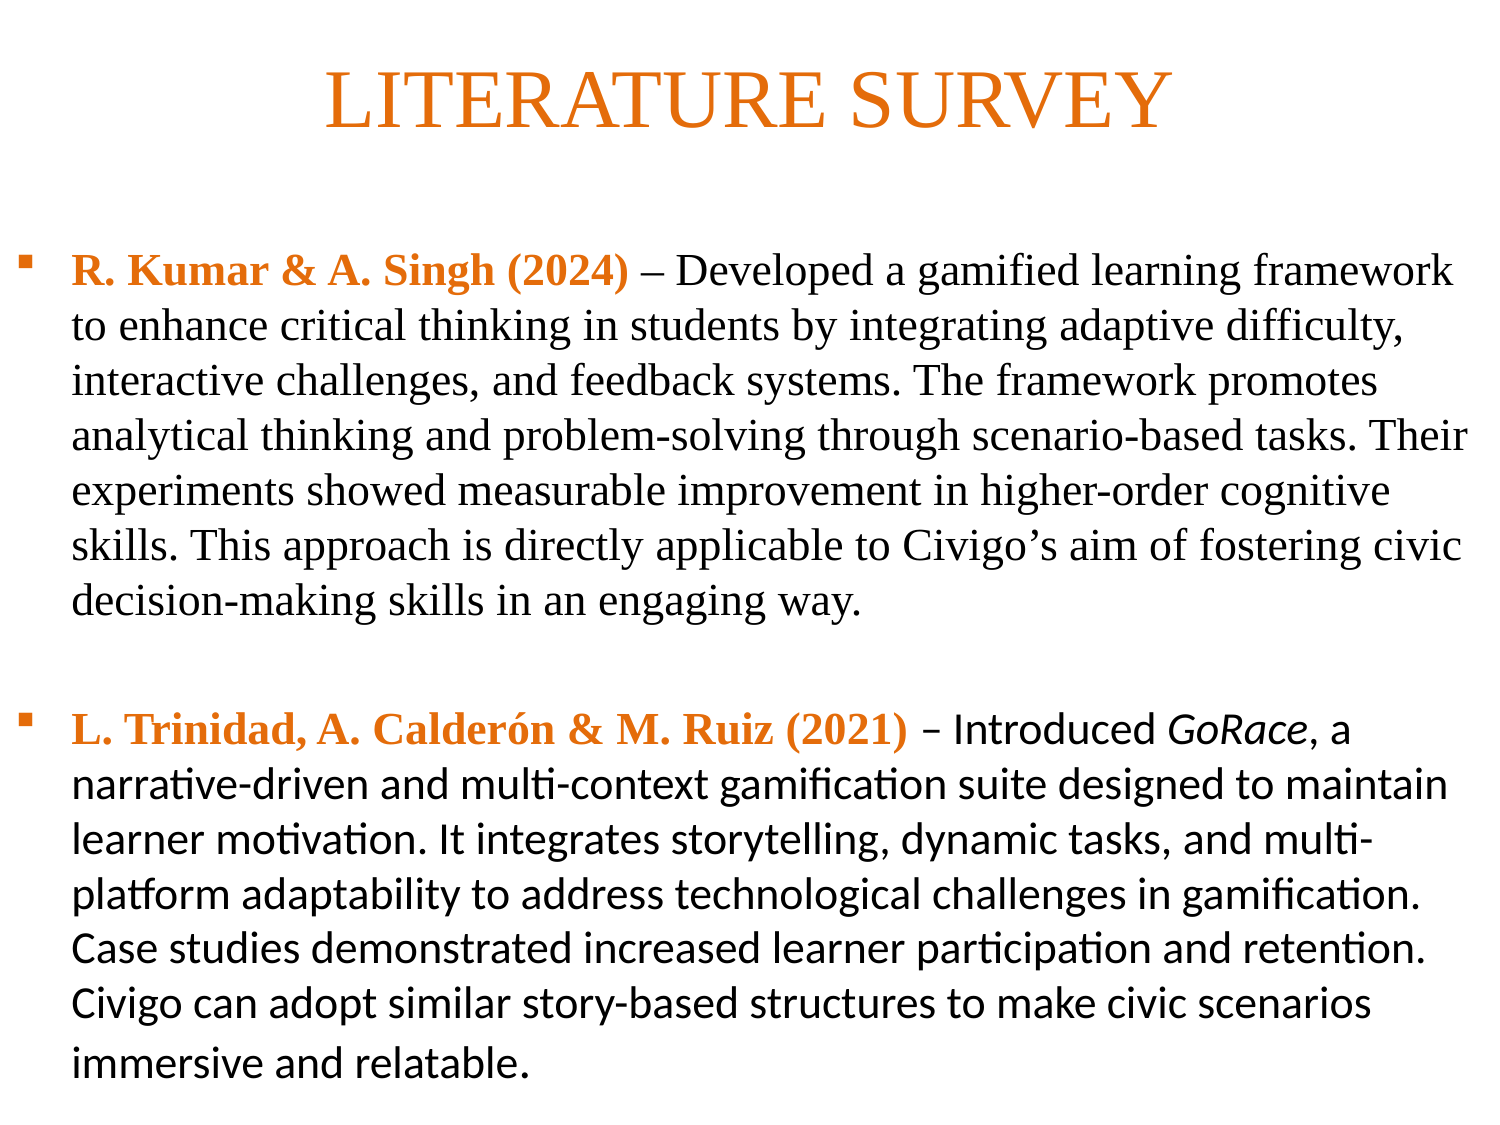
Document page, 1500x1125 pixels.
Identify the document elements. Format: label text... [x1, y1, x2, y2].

list R. Kumar & A. Singh (2024) – Developed a gamified learning framework to enhance critical thinking in students by integrating adaptive difficulty, interactive challenges, and feedback systems. The framework promotes analytical thinking and problem-solving through scenario-based tasks. Their experiments showed measurable improvement in higher-order cognitive skills. This approach is directly applicable to Civigo’s aim of fostering civic decision-making skills in an engaging way. L. Trinidad, A. Calderón & M. Ruiz (2021) – Introduced GoRace, a narrative-driven and multi-context gamification suite designed to maintain learner motivation. It integrates storytelling, dynamic tasks, and multi-platform adaptability to address technological challenges in gamification. Case studies demonstrated increased learner participation and retention. Civigo can adopt similar story-based structures to make civic scenarios immersive and relatable. [0, 232, 1500, 1125]
title LITERATURE SURVEY [0, 0, 1500, 188]
